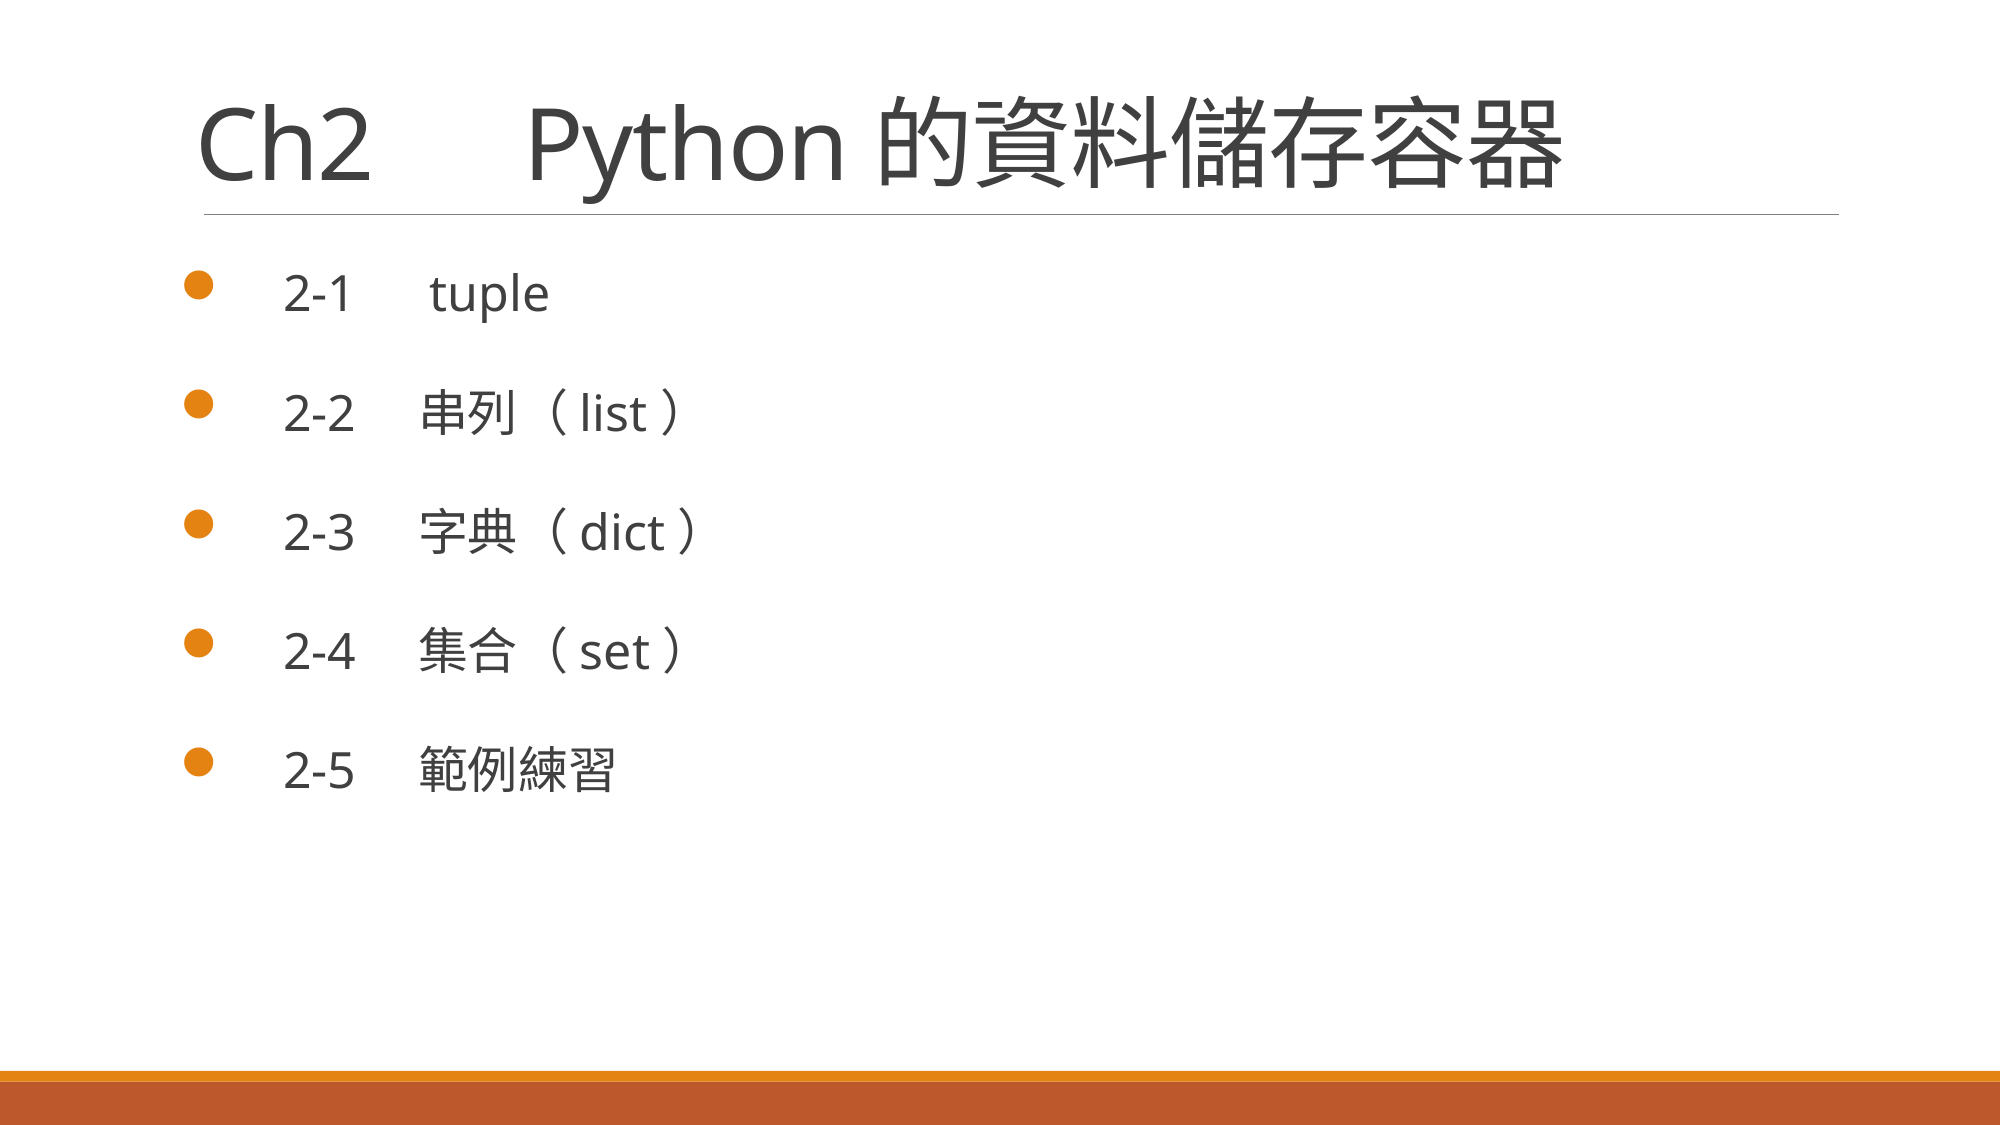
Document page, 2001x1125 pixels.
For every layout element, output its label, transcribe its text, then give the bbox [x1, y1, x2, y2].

list 2-1 tuple 2-2 串列（list） 2-3 字典（dict） 2-4 集合（set） 2-5 範例練習 [180, 224, 1830, 1033]
title Ch2 Python的資料儲存容器 [180, 47, 1830, 209]
